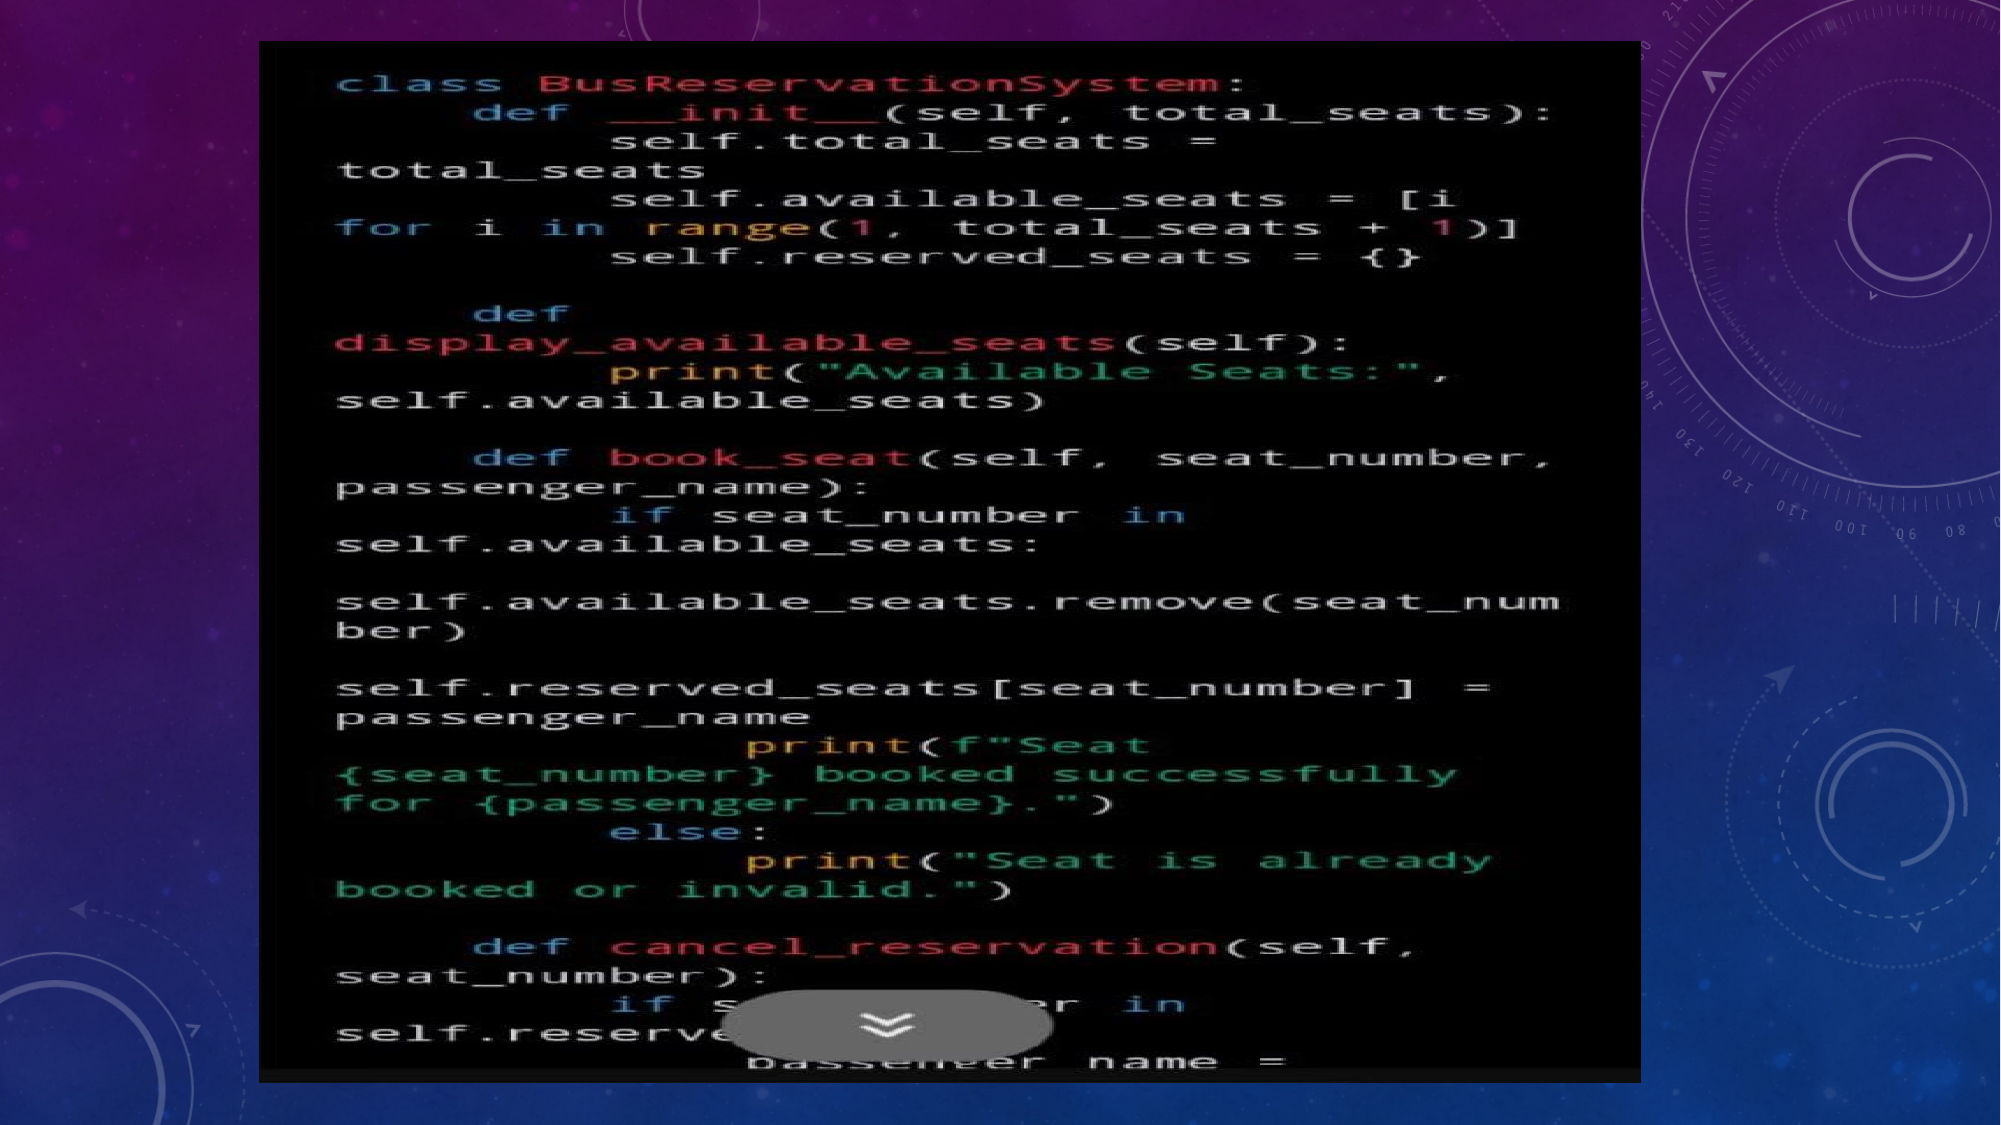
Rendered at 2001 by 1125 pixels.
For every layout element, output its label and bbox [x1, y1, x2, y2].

picture [0, 0, 2001, 1125]
list [259, 41, 1641, 1084]
